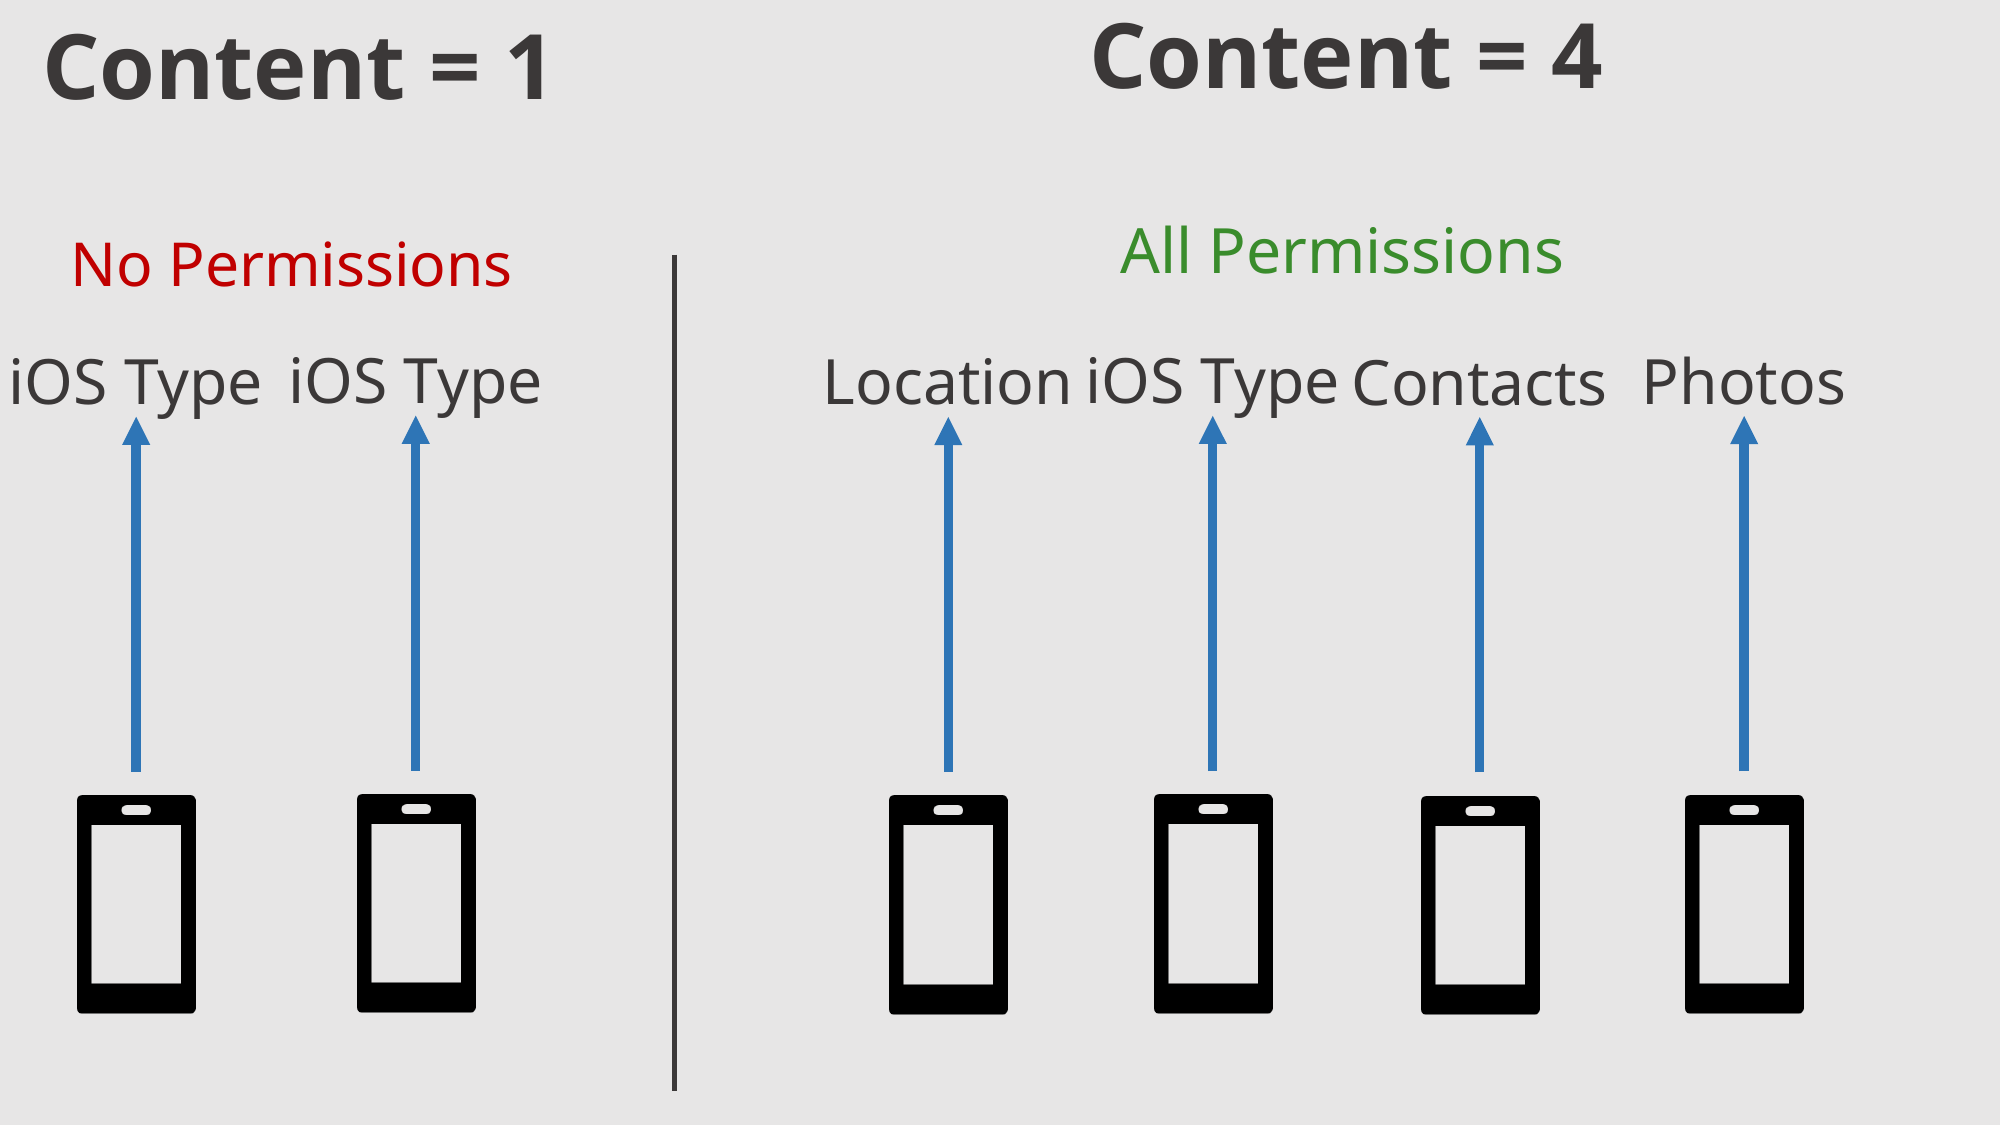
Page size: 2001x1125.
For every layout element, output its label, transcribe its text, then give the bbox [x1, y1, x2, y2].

picture [297, 784, 535, 1022]
text_box Content = 1 [0, 14, 612, 199]
picture [17, 785, 255, 1023]
text_box Location [798, 343, 1098, 432]
text_box iOS Type [0, 343, 286, 431]
text_box No Permissions [52, 227, 532, 315]
text_box Photos [1594, 342, 1894, 431]
text_box iOS Type [266, 342, 566, 430]
text_box Content = 4 [1033, 2, 1659, 187]
text_box iOS Type [1063, 342, 1363, 430]
text_box Contacts [1330, 343, 1630, 432]
text_box All Permissions [1103, 211, 1583, 300]
picture [829, 785, 1067, 1024]
picture [1094, 784, 1332, 1023]
picture [1625, 784, 1863, 1023]
picture [1361, 786, 1599, 1024]
